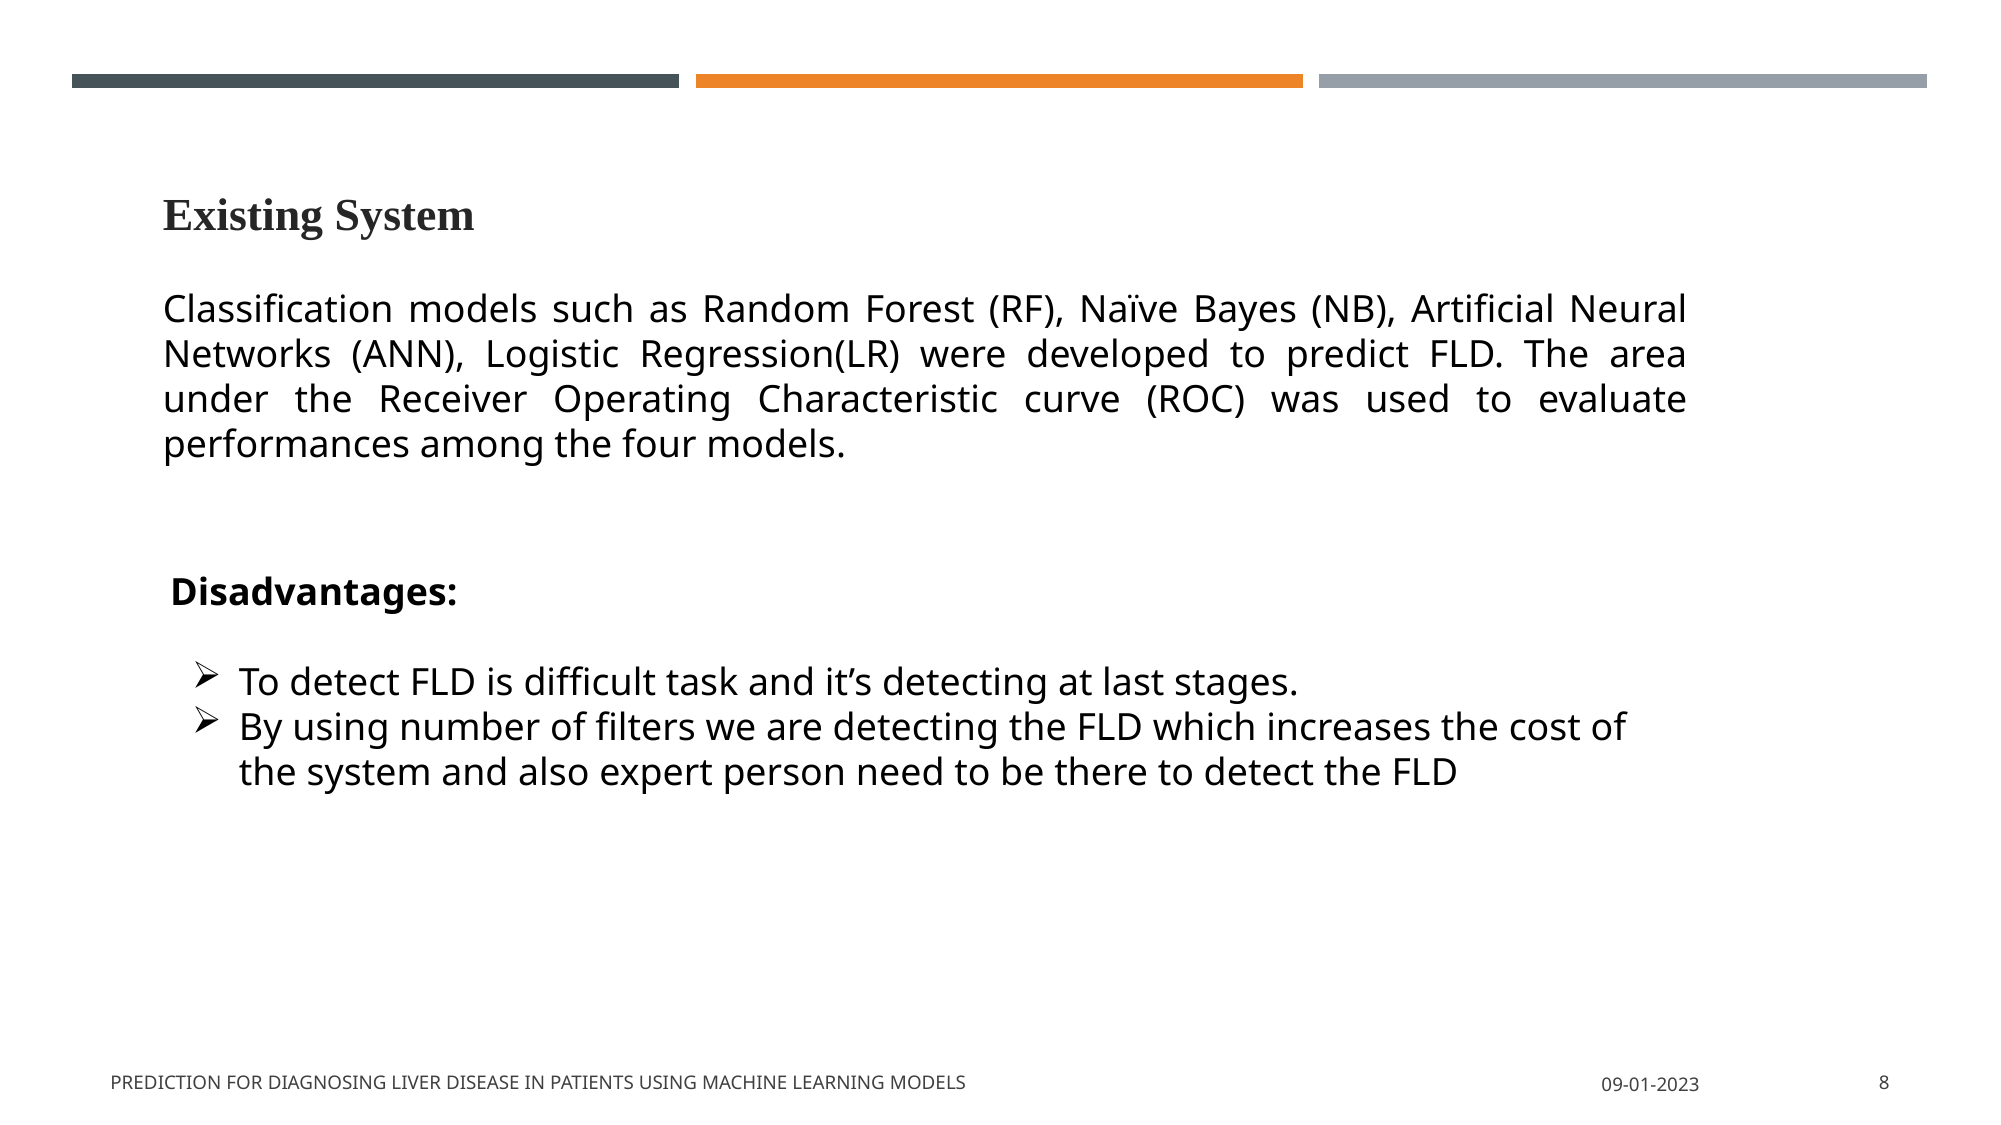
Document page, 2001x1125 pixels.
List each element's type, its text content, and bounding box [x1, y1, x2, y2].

text_box Disadvantages: [155, 560, 1156, 621]
slide_number 8 [1732, 1053, 1905, 1114]
text_box To detect FLD is difficult task and it’s detecting at last stages. By using number of filters we are detecting the FLD which increases the cost of the system and also expert person need to be there to detect the FLD [177, 650, 1704, 800]
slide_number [1247, 1053, 1715, 1114]
text_box Existing System [148, 176, 1149, 247]
footer Prediction for Diagnosing Liver Disease in Patients using Machine Learning Models [95, 1053, 1230, 1114]
text_box Classification models such as Random Forest (RF), Naïve Bayes (NB), Artificial Neural Networks (ANN), Logistic Regression(LR) were developed to predict FLD. The area under the Receiver Operating Characteristic curve (ROC) was used to evaluate performances among the four models. [148, 277, 1704, 473]
